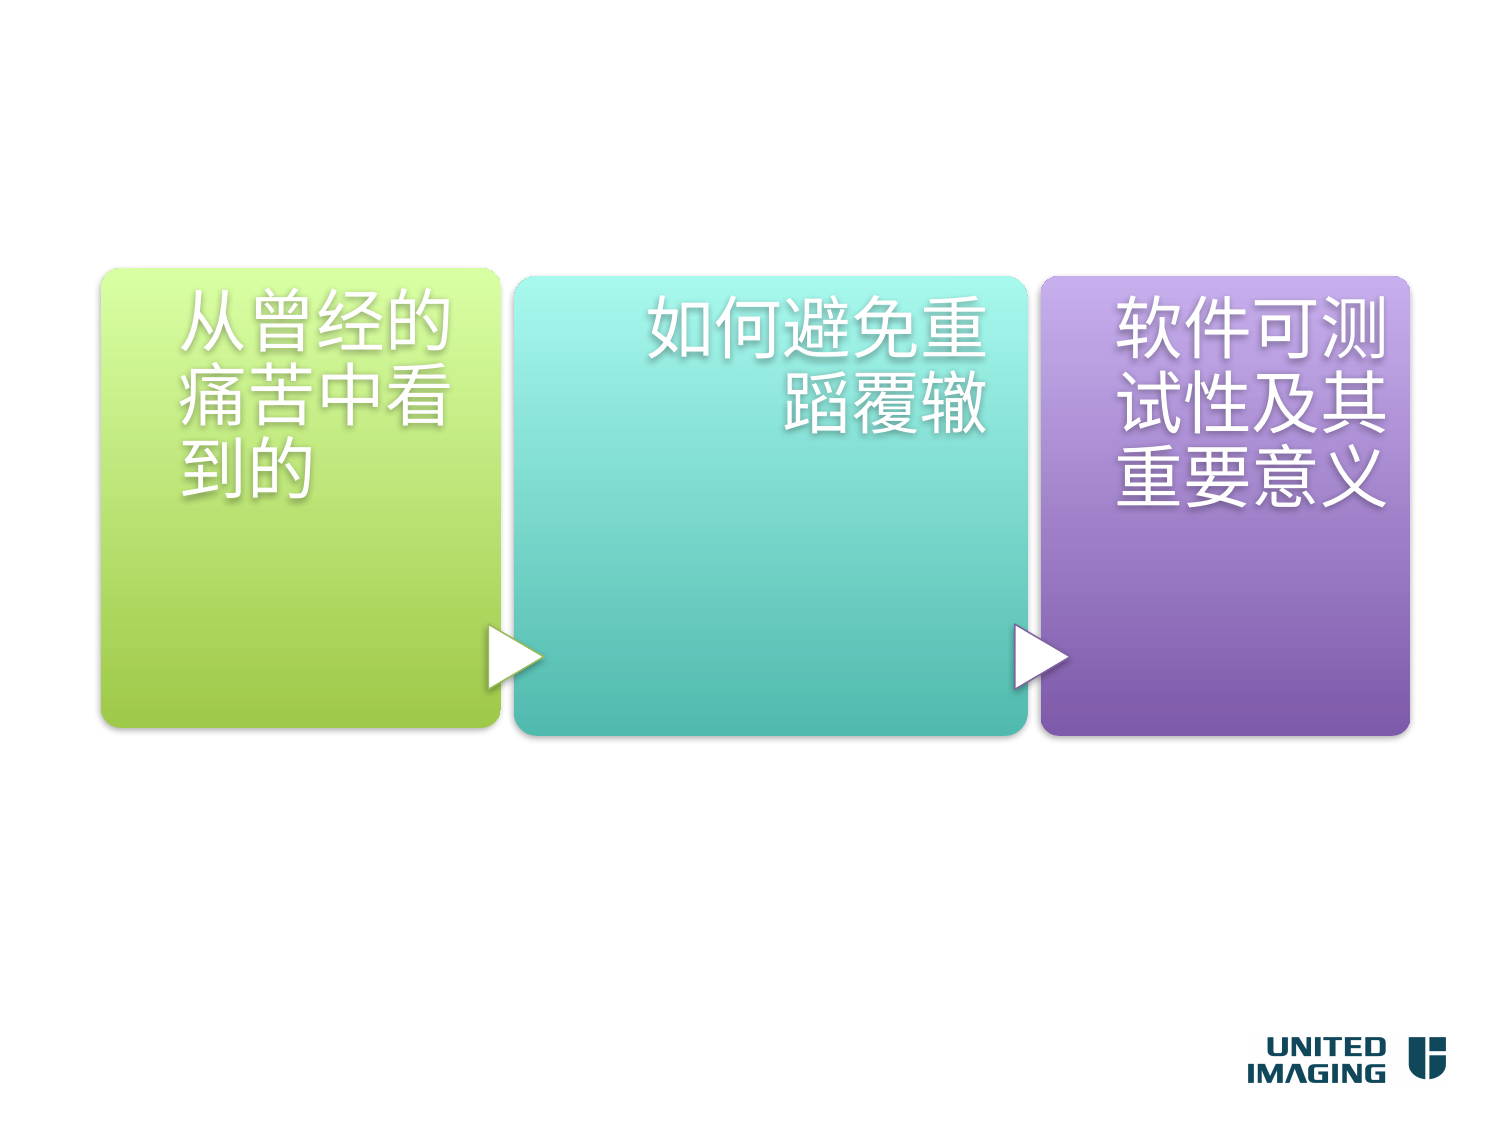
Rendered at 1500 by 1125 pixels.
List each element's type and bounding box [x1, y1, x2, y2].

picture [1246, 1035, 1448, 1085]
text_box [100, 172, 1412, 840]
